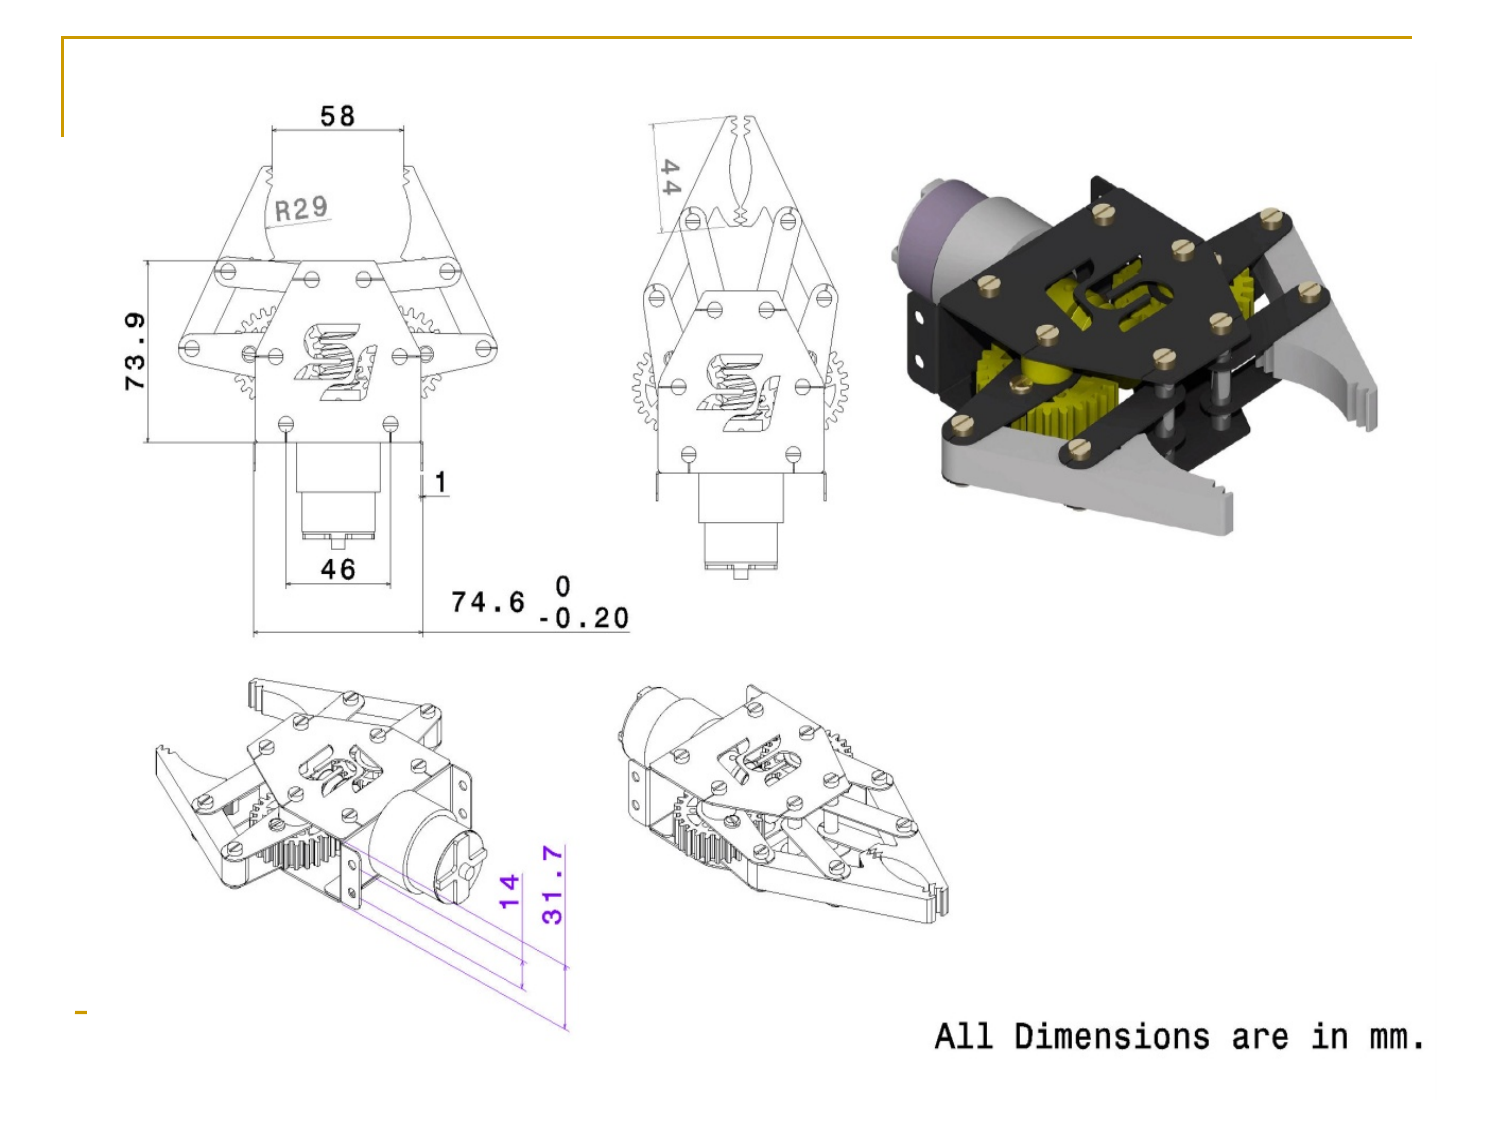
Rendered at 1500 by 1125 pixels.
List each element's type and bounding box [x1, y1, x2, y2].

picture [87, 62, 1438, 1101]
